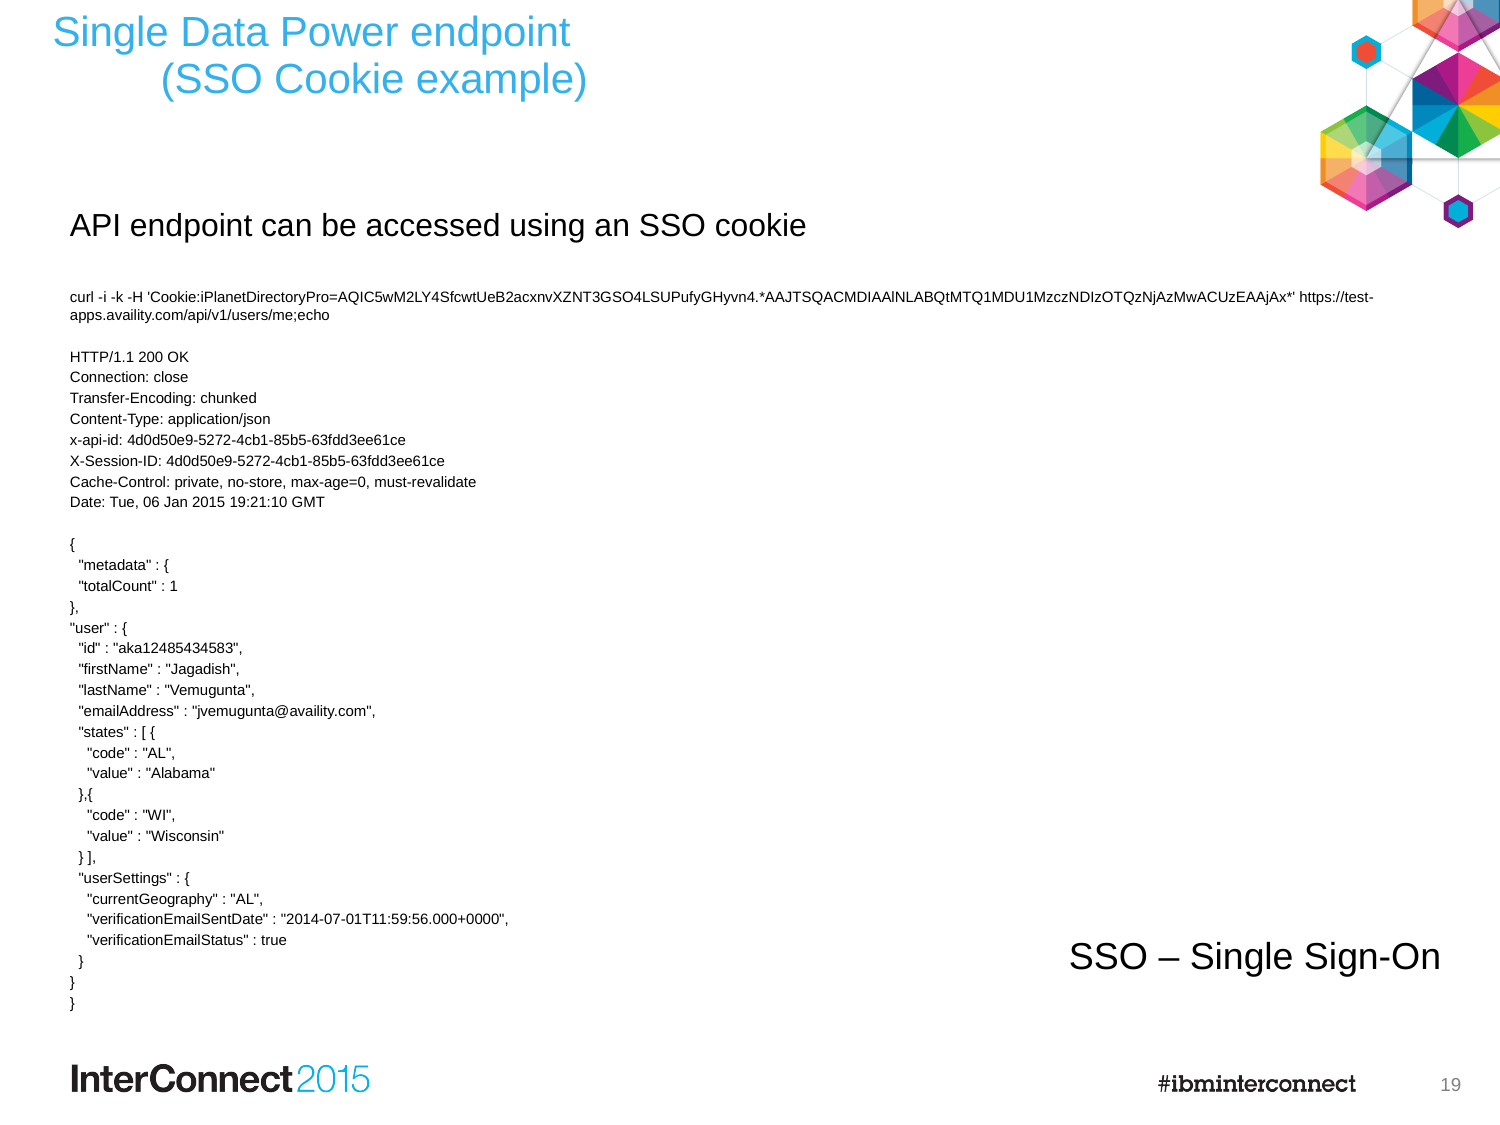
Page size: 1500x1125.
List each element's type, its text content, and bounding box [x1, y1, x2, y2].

text_box SSO – Single Sign-On [1054, 924, 1486, 985]
slide_number 18 [1411, 1065, 1491, 1117]
picture [1320, 0, 1500, 229]
picture [70, 1054, 371, 1094]
title Single Data Power endpoint (SSO Cookie example) [37, 0, 1310, 162]
picture [1156, 1072, 1357, 1094]
list API endpoint can be accessed using an SSO cookie curl -i -k -H 'Cookie:iPlanetDirectoryPro=AQIC5wM2LY4SfcwtUeB2acxnvXZNT3GSO4LSUPufyGHyvn4.*AAJTSQACMDIAAlNLABQtMTQ1MDU1MzczNDIzOTQzNjAzMwACUzEAAjAx*' https://test-apps.availity.com/api/v1/users/me;echo HTTP/1.1 200 OK Connection: close Transfer-Encoding: chunked Content-Type: application/json x-api-id: 4d0d50e9-5272-4cb1-85b5-63fdd3ee61ce X-Session-ID: 4d0d50e9-5272-4cb1-85b5-63fdd3ee61ce Cache-Control: private, no-store, max-age=0, must-revalidate Date: Tue, 06 Jan 2015 19:21:10 GMT { "metadata" : { "totalCount" : 1 }, "user" : { "id" : "aka12485434583", "firstName" : "Jagadish", "lastName" : "Vemugunta", "emailAddress" : "jvemugunta@availity.com", "states" : [ { "code" : "AL", "value" : "Alabama" },{ "code" : "WI", "value" : "Wisconsin" } ], "userSettings" : { "currentGeography" : "AL", "verificationEmailSentDate" : "2014-07-01T11:59:56.000+0000", "verificationEmailStatus" : true } } } [55, 172, 1451, 1035]
